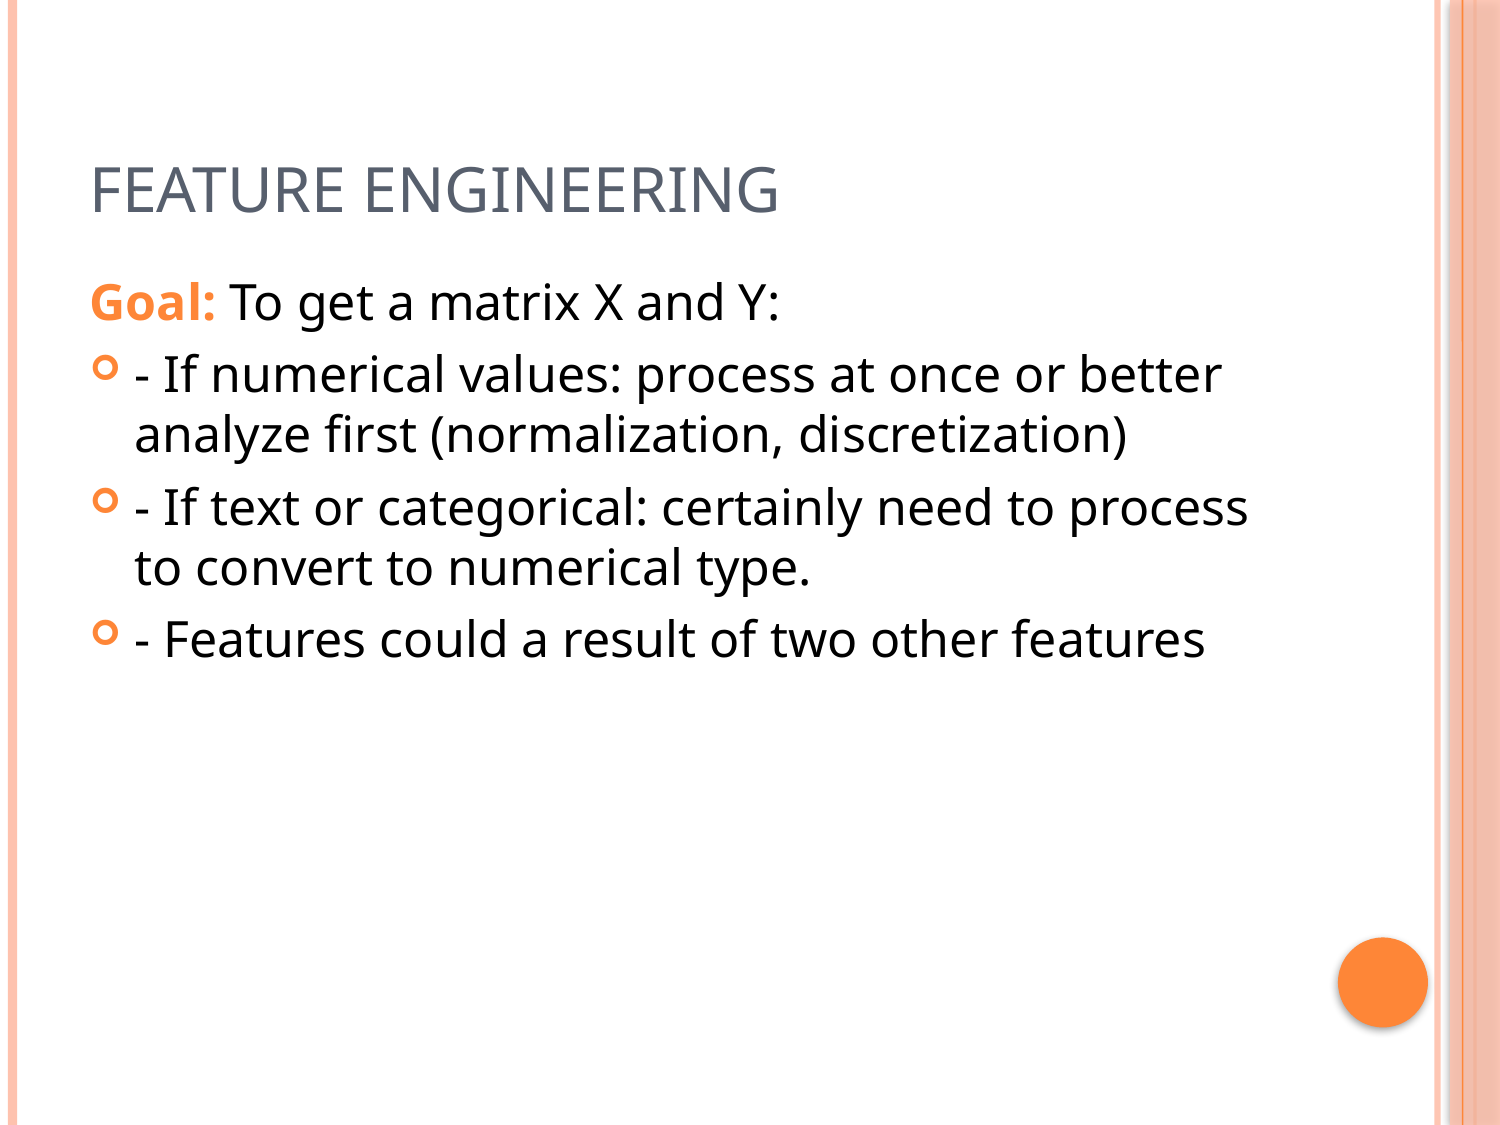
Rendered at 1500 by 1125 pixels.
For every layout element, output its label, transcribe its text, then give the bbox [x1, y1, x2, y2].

list Goal: To get a matrix X and Y: - If numerical values: process at once or better analyze first (normalization, discretization) - If text or categorical: certainly need to process to convert to numerical type. - Features could a result of two other features [75, 262, 1300, 1062]
title Feature Engineering [75, 45, 1300, 233]
